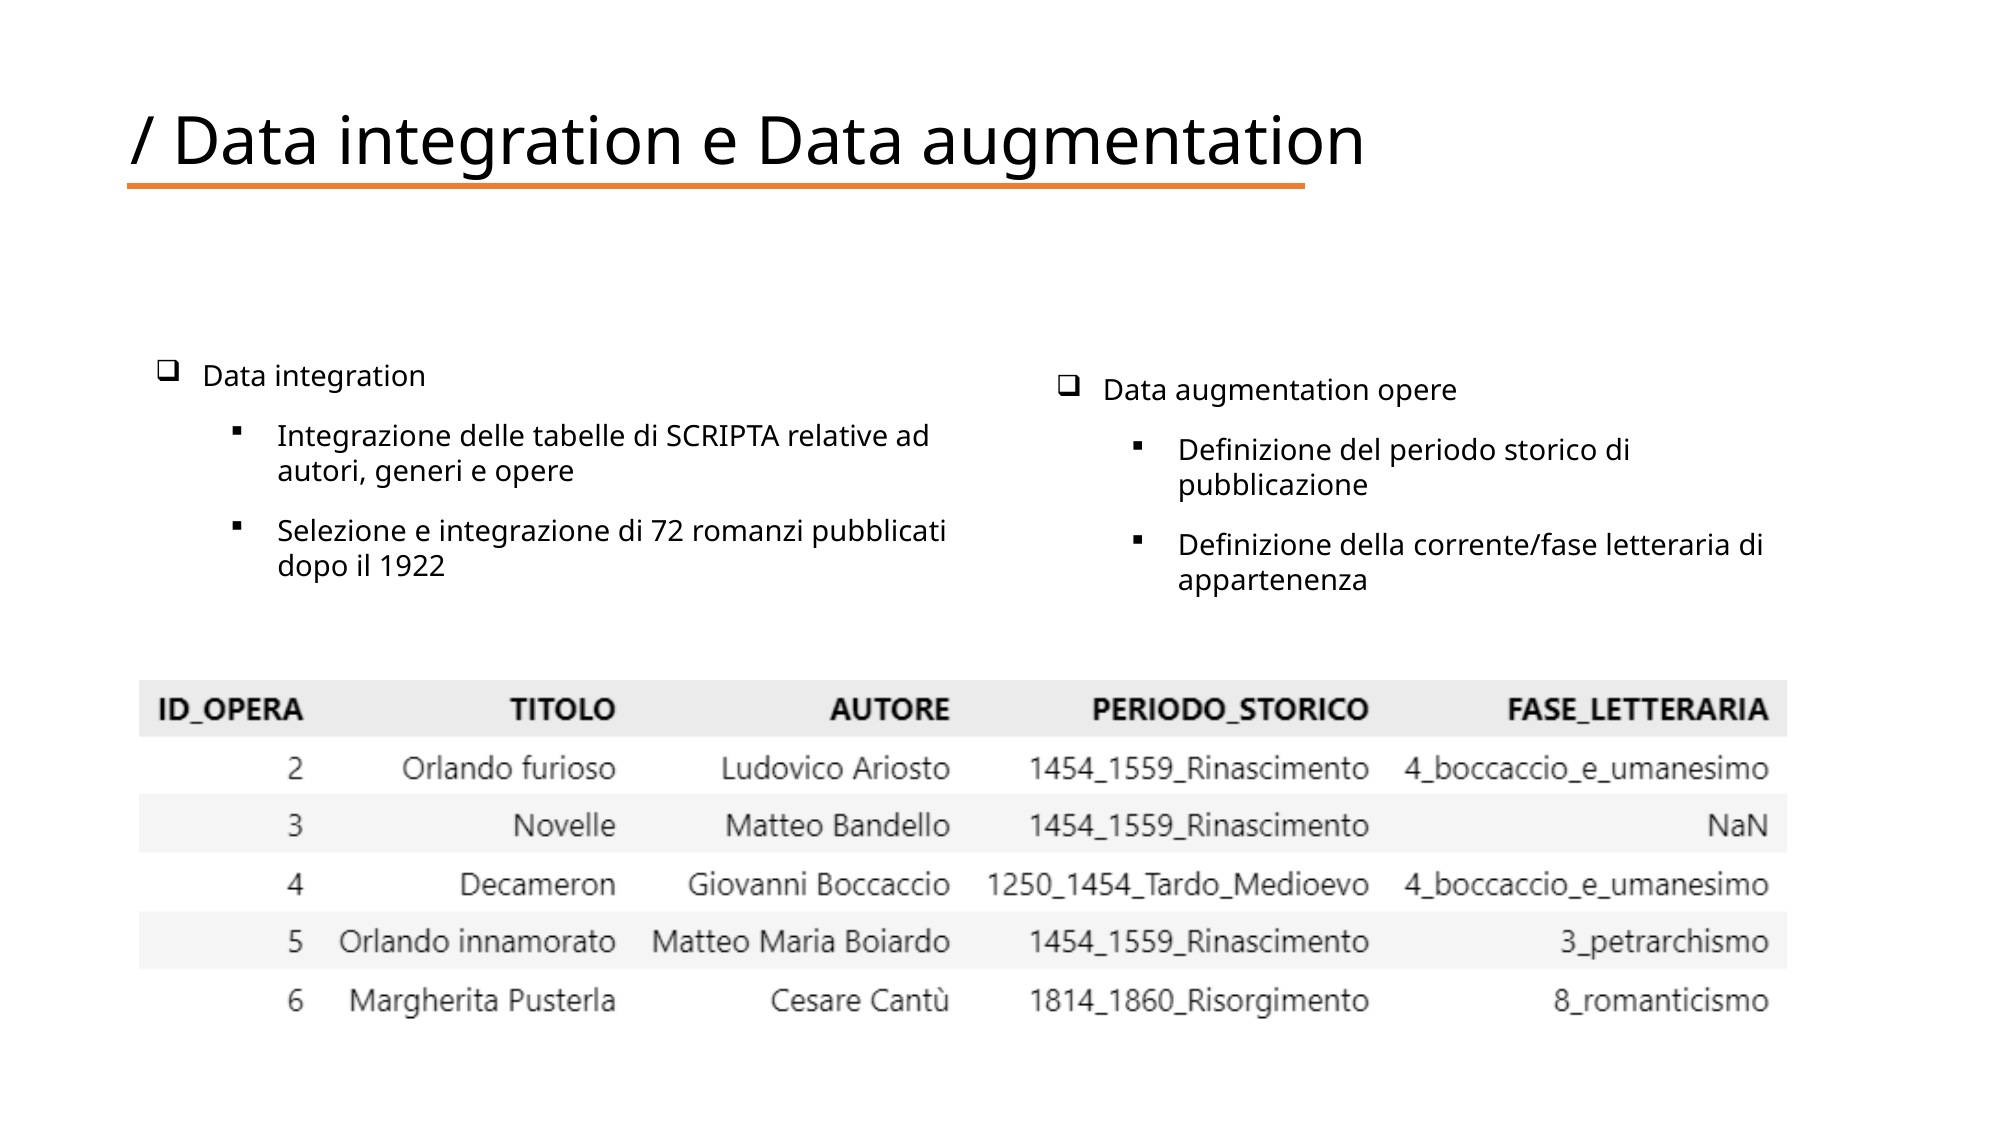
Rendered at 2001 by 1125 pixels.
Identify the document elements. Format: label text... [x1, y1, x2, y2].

text_box Data augmentation opere Definizione del periodo storico di pubblicazione Definizione della corrente/fase letteraria di appartenenza [1041, 364, 1840, 664]
text_box / Data integration e Data augmentation [115, 90, 1941, 185]
picture [139, 680, 1795, 1041]
text_box Data integration Integrazione delle tabelle di SCRIPTA relative ad autori, generi e opere Selezione e integrazione di 72 romanzi pubblicati dopo il 1922 [140, 350, 968, 650]
